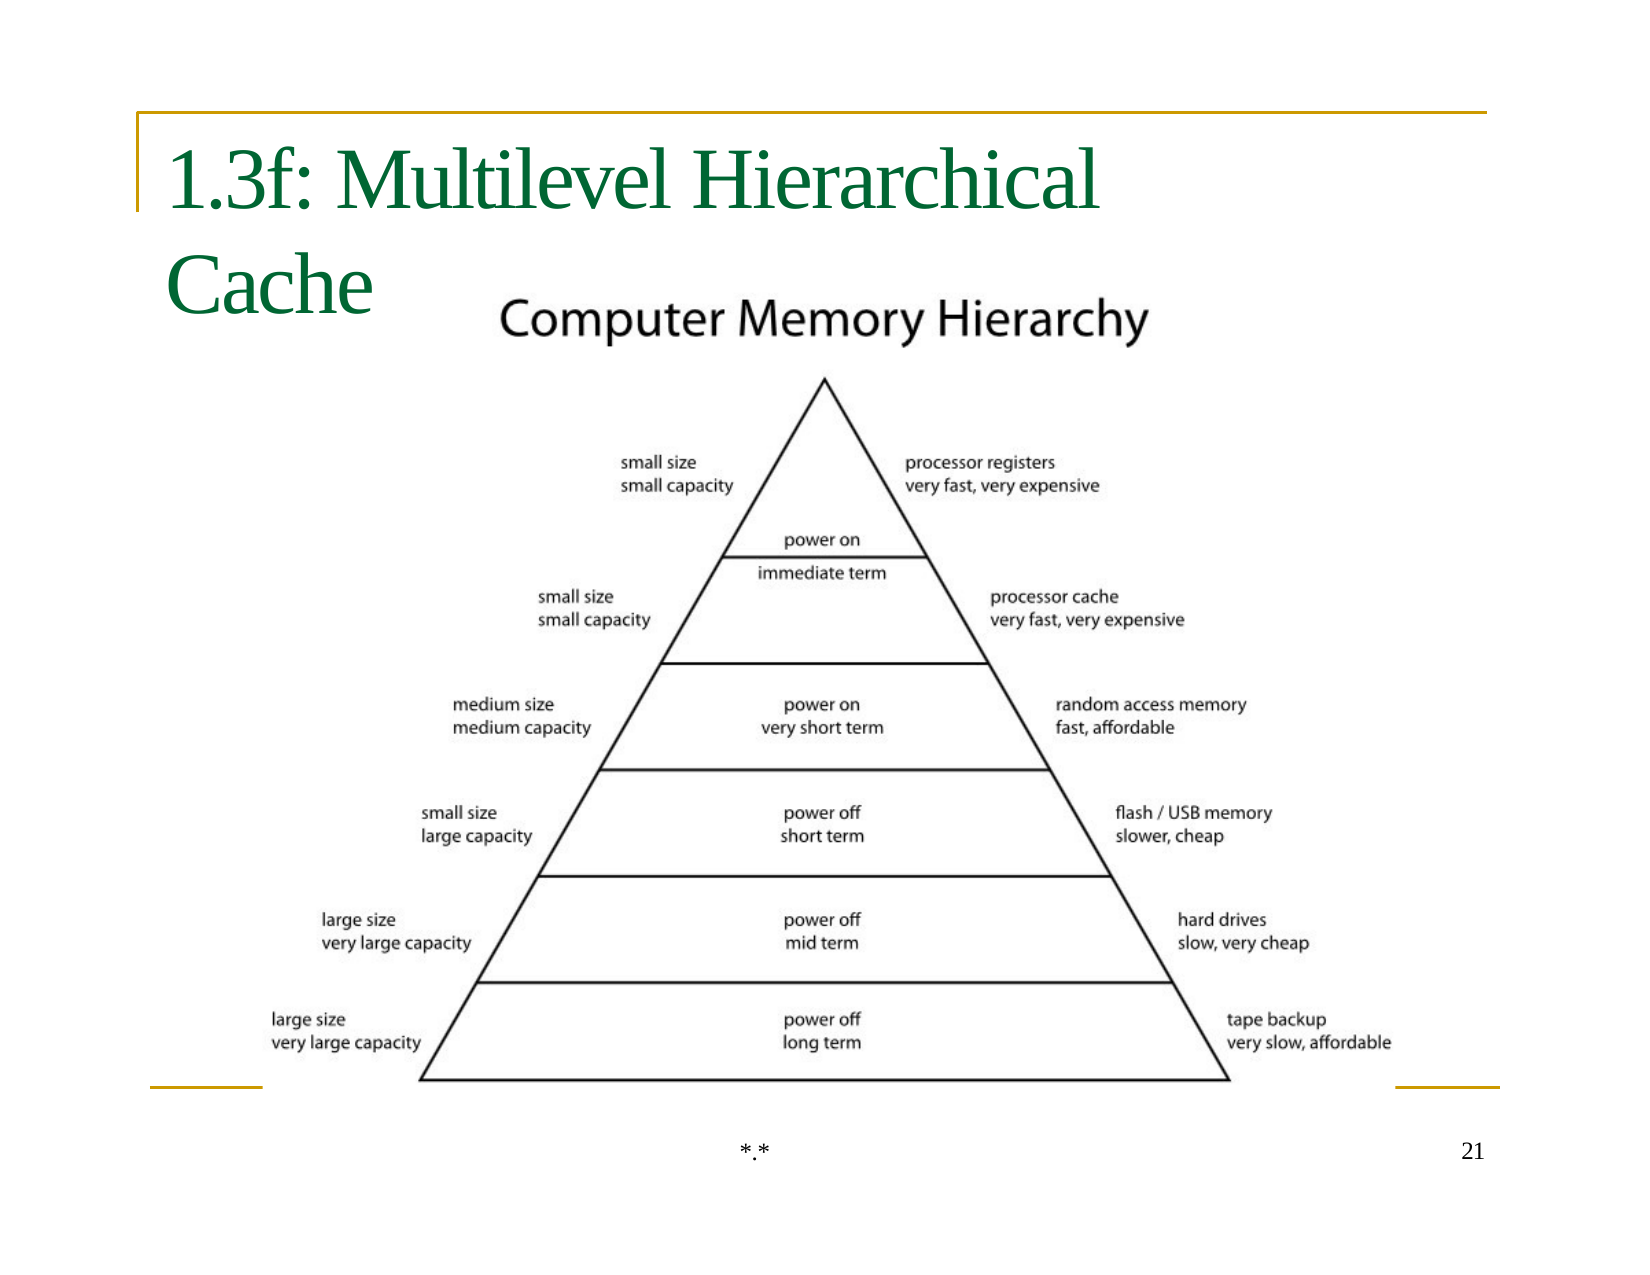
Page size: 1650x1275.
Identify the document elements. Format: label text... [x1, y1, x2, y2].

slide_number 21 [1459, 1136, 1492, 1275]
footer *.* [737, 1136, 913, 1275]
title 1.3f: Multilevel Hierarchical Cache [162, 118, 1337, 334]
text_box [262, 249, 1396, 1091]
